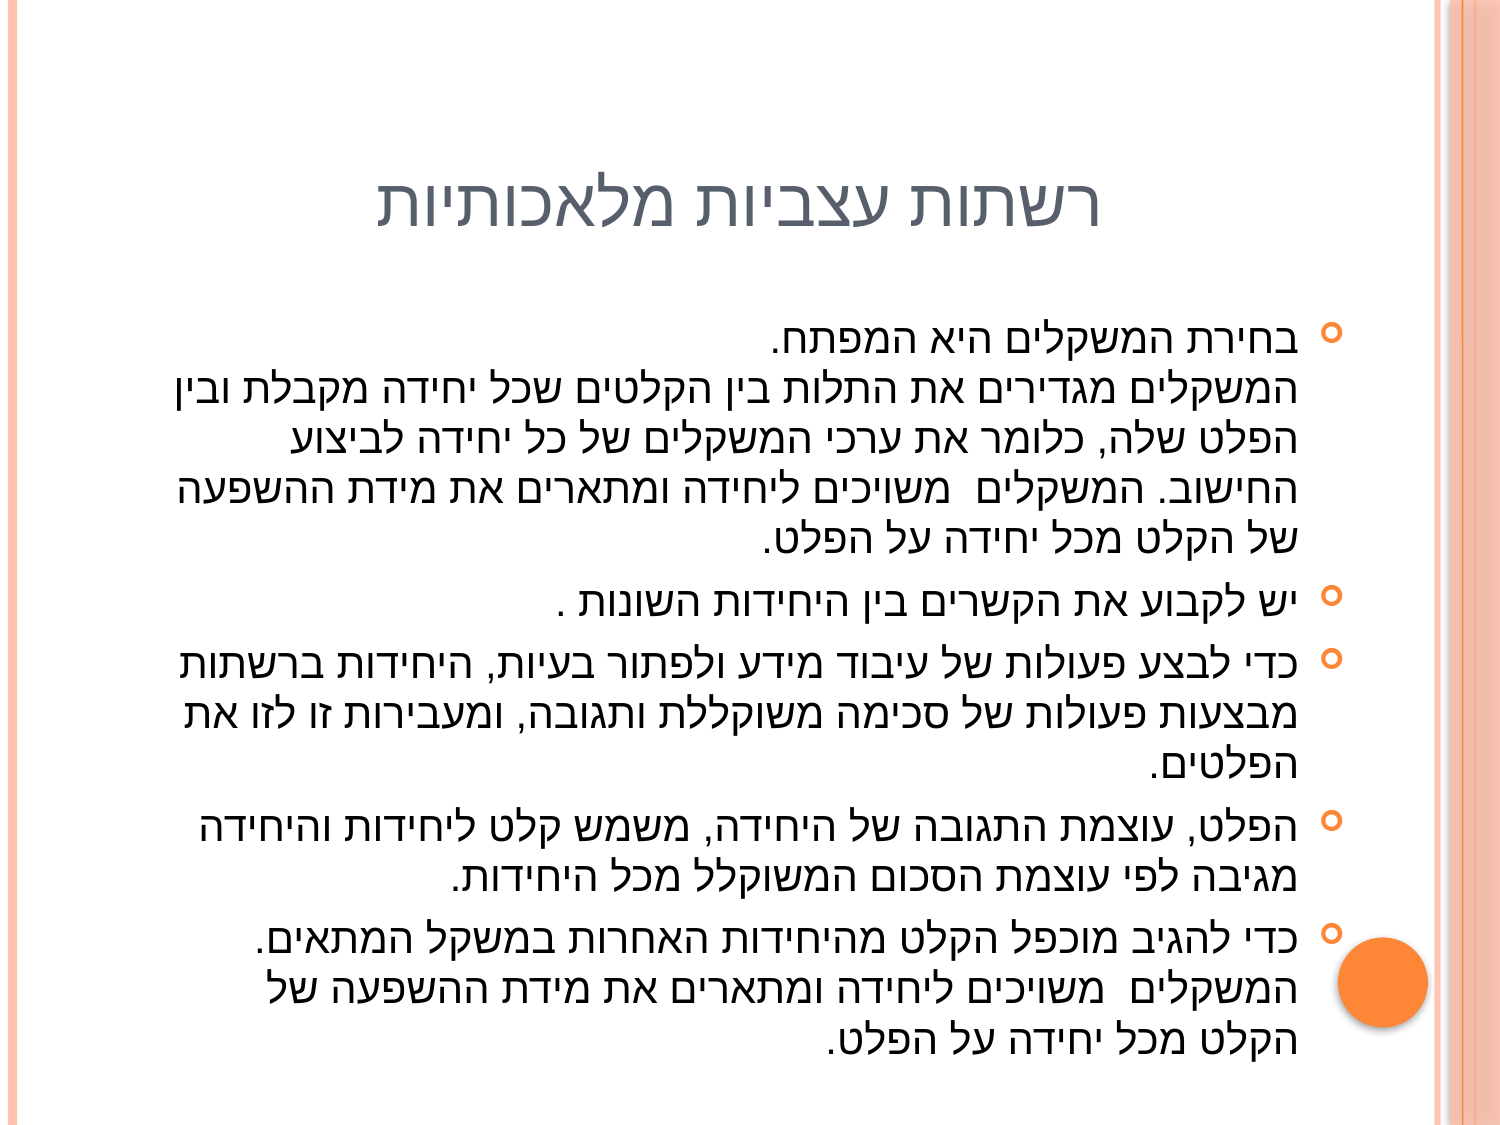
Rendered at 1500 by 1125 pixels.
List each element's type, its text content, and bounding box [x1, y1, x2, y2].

title רשתות עצביות מלאכותיות [152, 15, 1328, 248]
list בחירת המשקלים היא המפתח. המשקלים מגדירים את התלות בין הקלטים שכל יחידה מקבלת ובין הפלט שלה, כלומר את ערכי המשקלים של כל יחידה לביצוע החישוב. המשקלים משויכים ליחידה ומתארים את מידת ההשפעה של הקלט מכל יחידה על הפלט. יש לקבוע את הקשרים בין היחידות השונות . כדי לבצע פעולות של עיבוד מידע ולפתור בעיות, היחידות ברשתות מבצעות פעולות של סכימה משוקללת ותגובה, ומעבירות זו לזו את הפלטים. הפלט, עוצמת התגובה של היחידה, משמש קלט ליחידות והיחידה מגיבה לפי עוצמת הסכום המשוקלל מכל היחידות. כדי להגיב מוכפל הקלט מהיחידות האחרות במשקל המתאים. המשקלים משויכים ליחידה ומתארים את מידת ההשפעה של הקלט מכל יחידה על הפלט. [155, 304, 1360, 1000]
